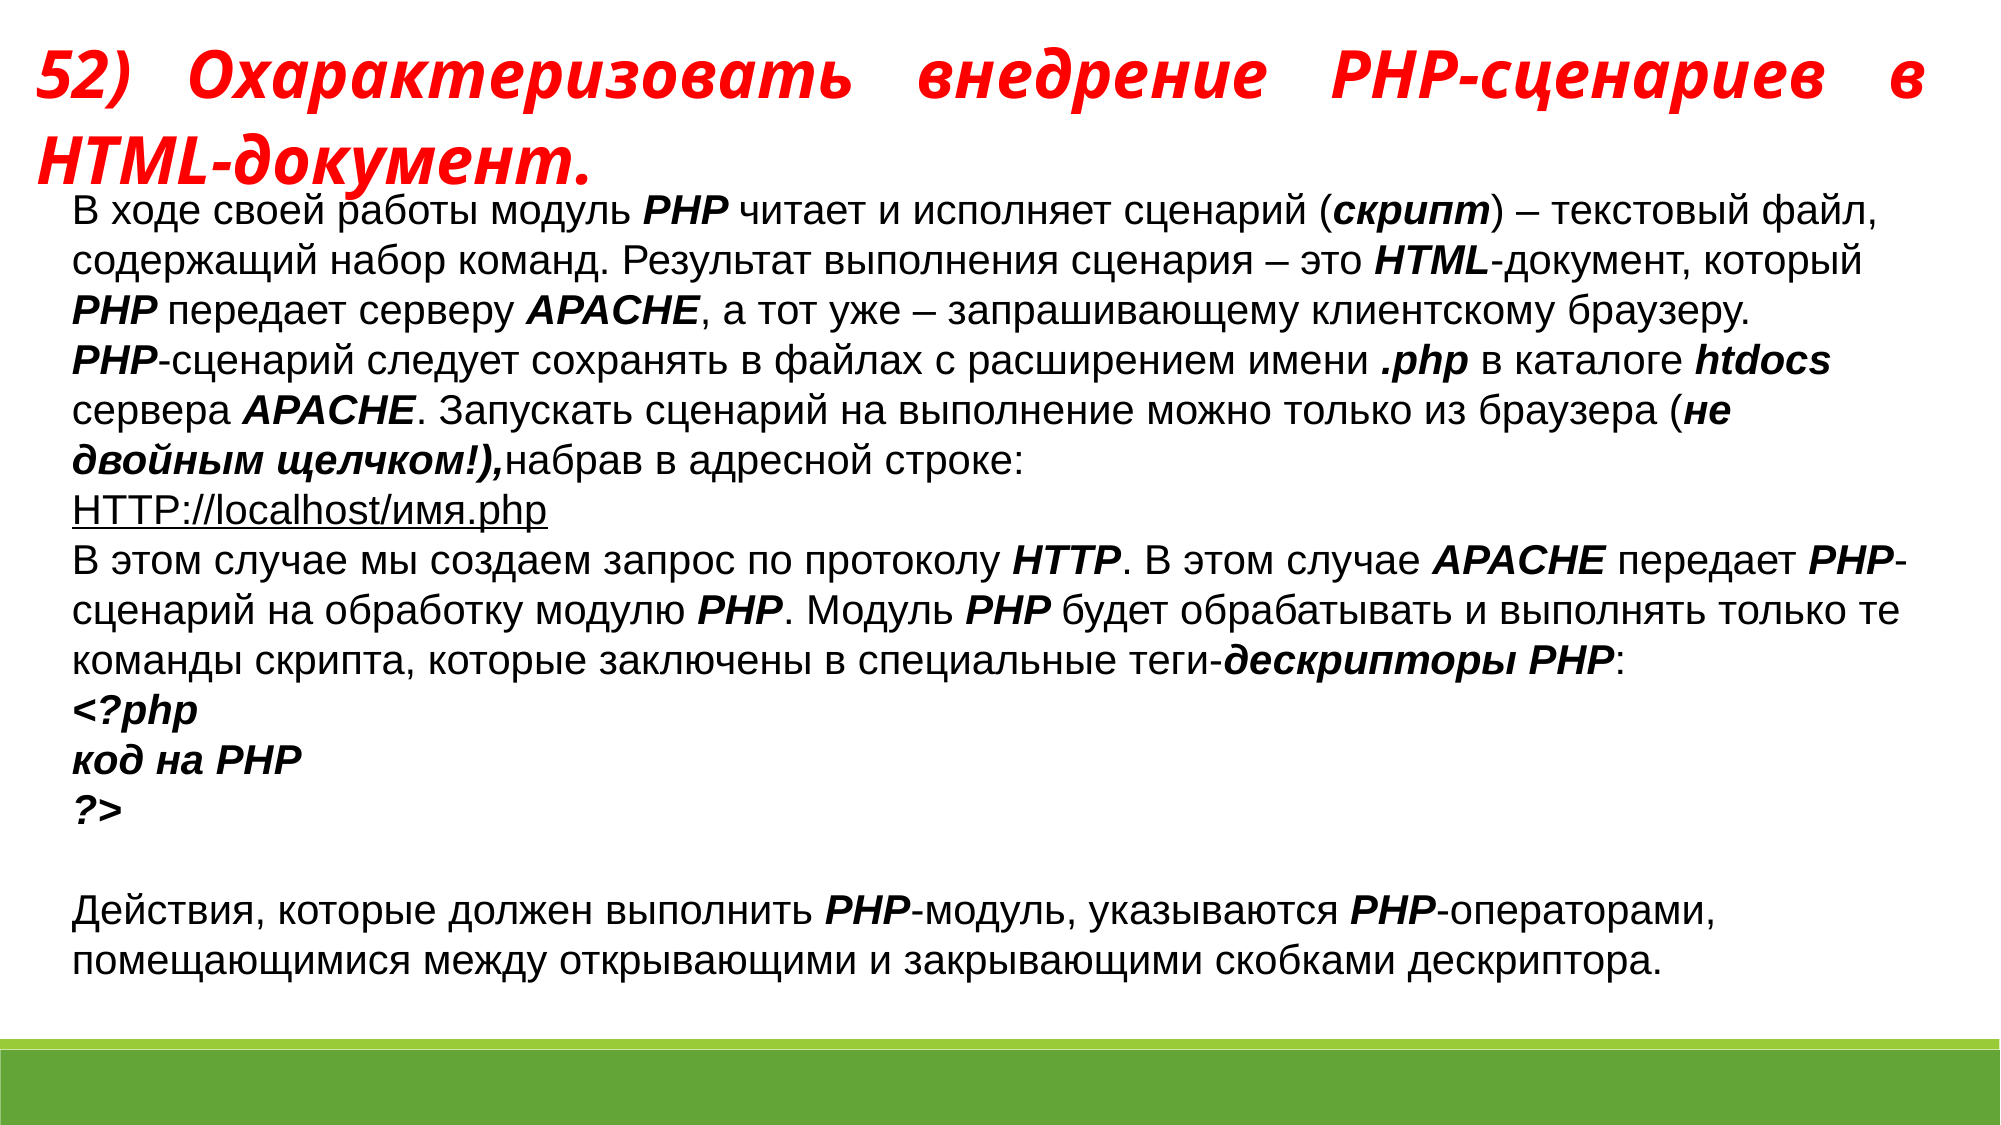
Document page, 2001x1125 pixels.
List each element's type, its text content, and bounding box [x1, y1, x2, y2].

text_box В ходе своей работы модуль PHP читает и исполняет сценарий (скрипт) – текстовый файл, содержащий набор команд. Результат выполнения сценария – это HTML-документ, который PHP передает серверу APACHE, а тот уже – запрашивающему клиентскому браузеру. PHP-сценарий следует сохранять в файлах с расширением имени .php в каталоге htdocs сервера APACHE. Запускать сценарий на выполнение можно только из браузера (не двойным щелчком!),набрав в адресной строке: HTTP://localhost/имя.php В этом случае мы создаем запрос по протоколу HTTP. В этом случае APACHE передает PHP-сценарий на обработку модулю PHP. Модуль PHP будет обрабатывать и выполнять только те команды скрипта, которые заключены в специальные теги-дескрипторы PHP: <?php код на PHP ?> Действия, которые должен выполнить PHP-модуль, указываются PHP-операторами, помещающимися между открывающими и закрывающими скобками дескриптора. [57, 175, 1923, 991]
text_box 52) Охарактеризовать внедрение PHP-сценариев в HTML-документ. [21, 19, 1943, 205]
